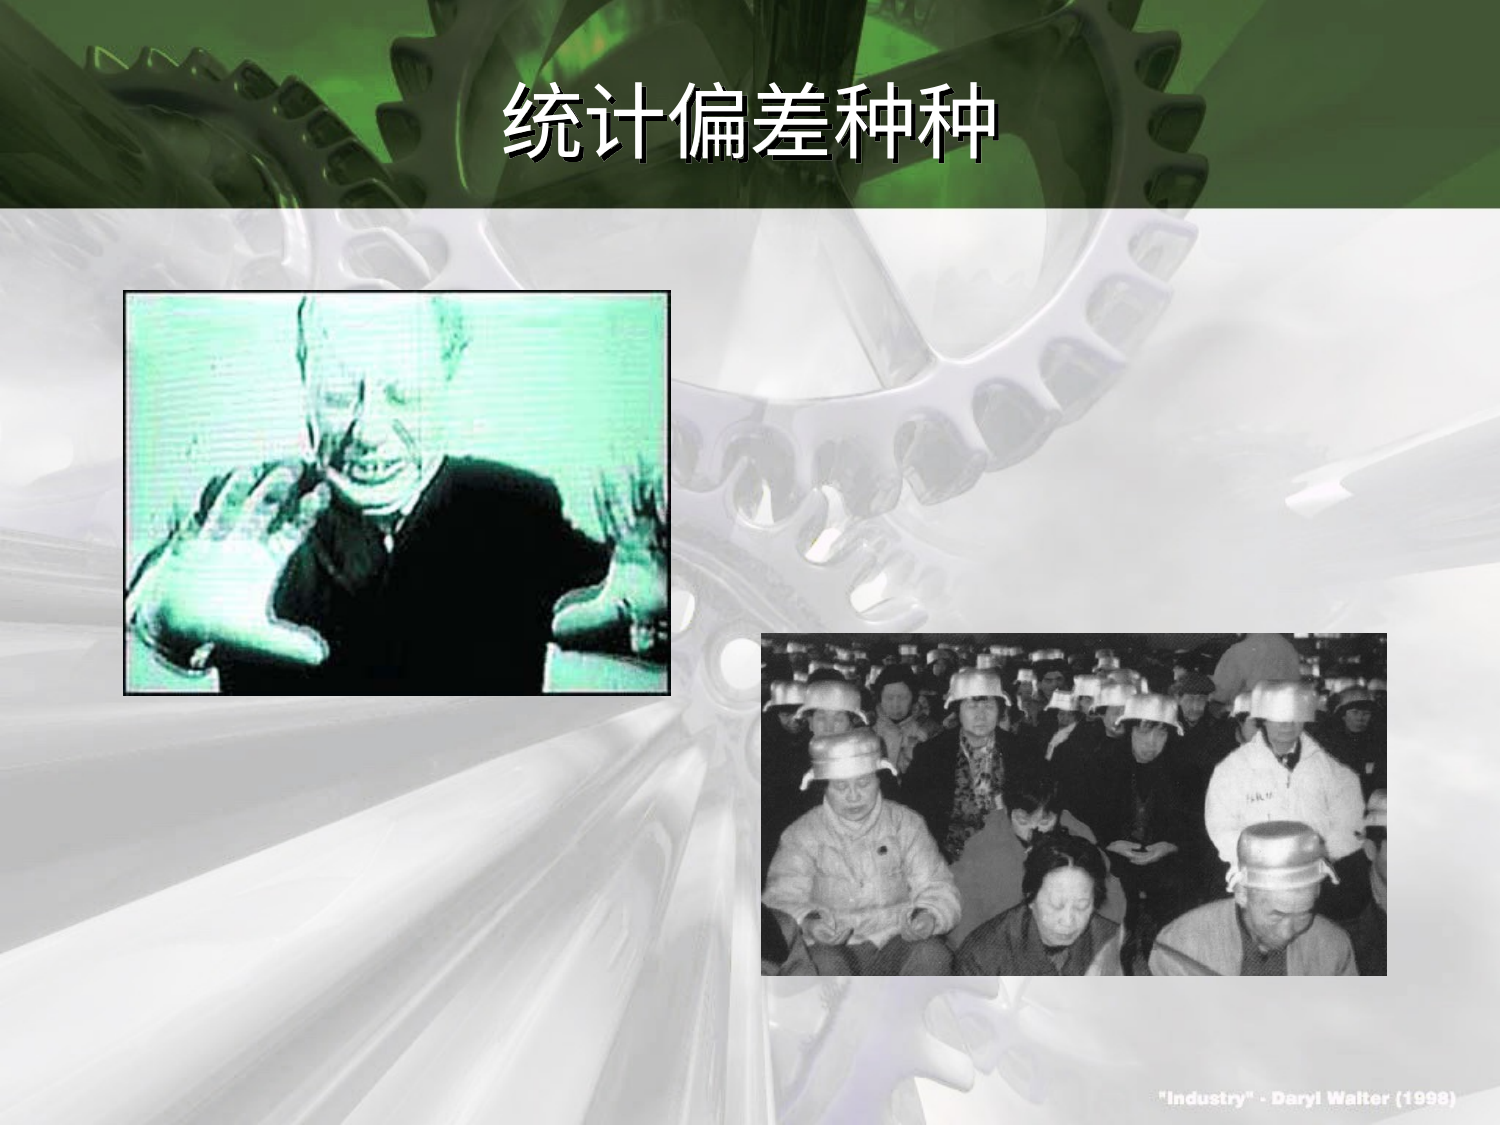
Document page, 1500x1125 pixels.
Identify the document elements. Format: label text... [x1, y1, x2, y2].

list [123, 290, 671, 696]
title 统计偏差种种 [112, 24, 1388, 213]
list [761, 633, 1387, 977]
picture [0, 0, 1500, 1125]
